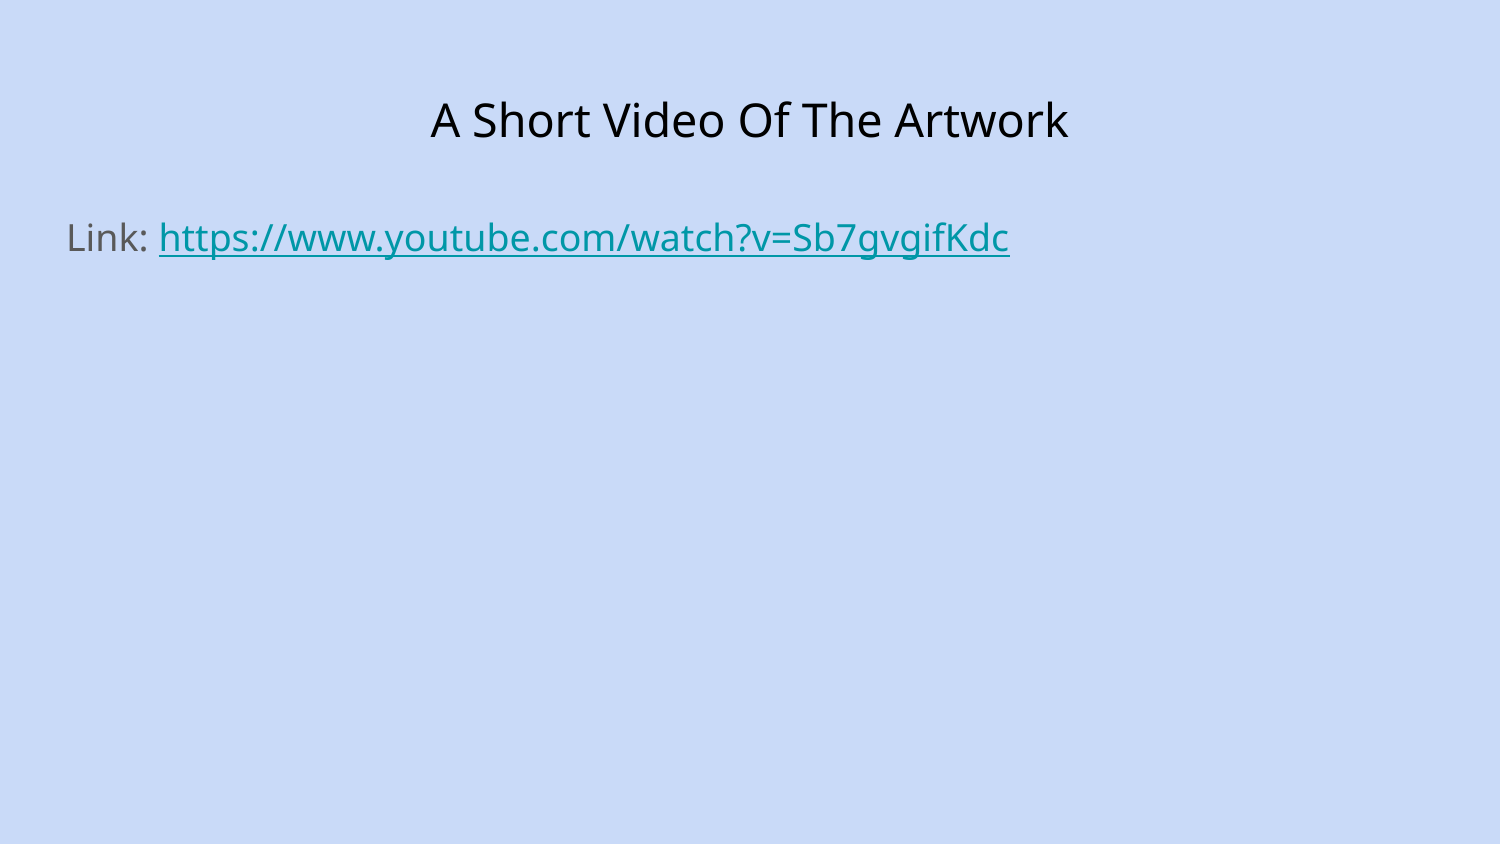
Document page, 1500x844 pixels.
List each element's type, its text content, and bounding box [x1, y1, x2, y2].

title A Short Video Of The Artwork [51, 72, 1449, 167]
list Link: https://www.youtube.com/watch?v=Sb7gvgifKdc [51, 189, 1449, 750]
